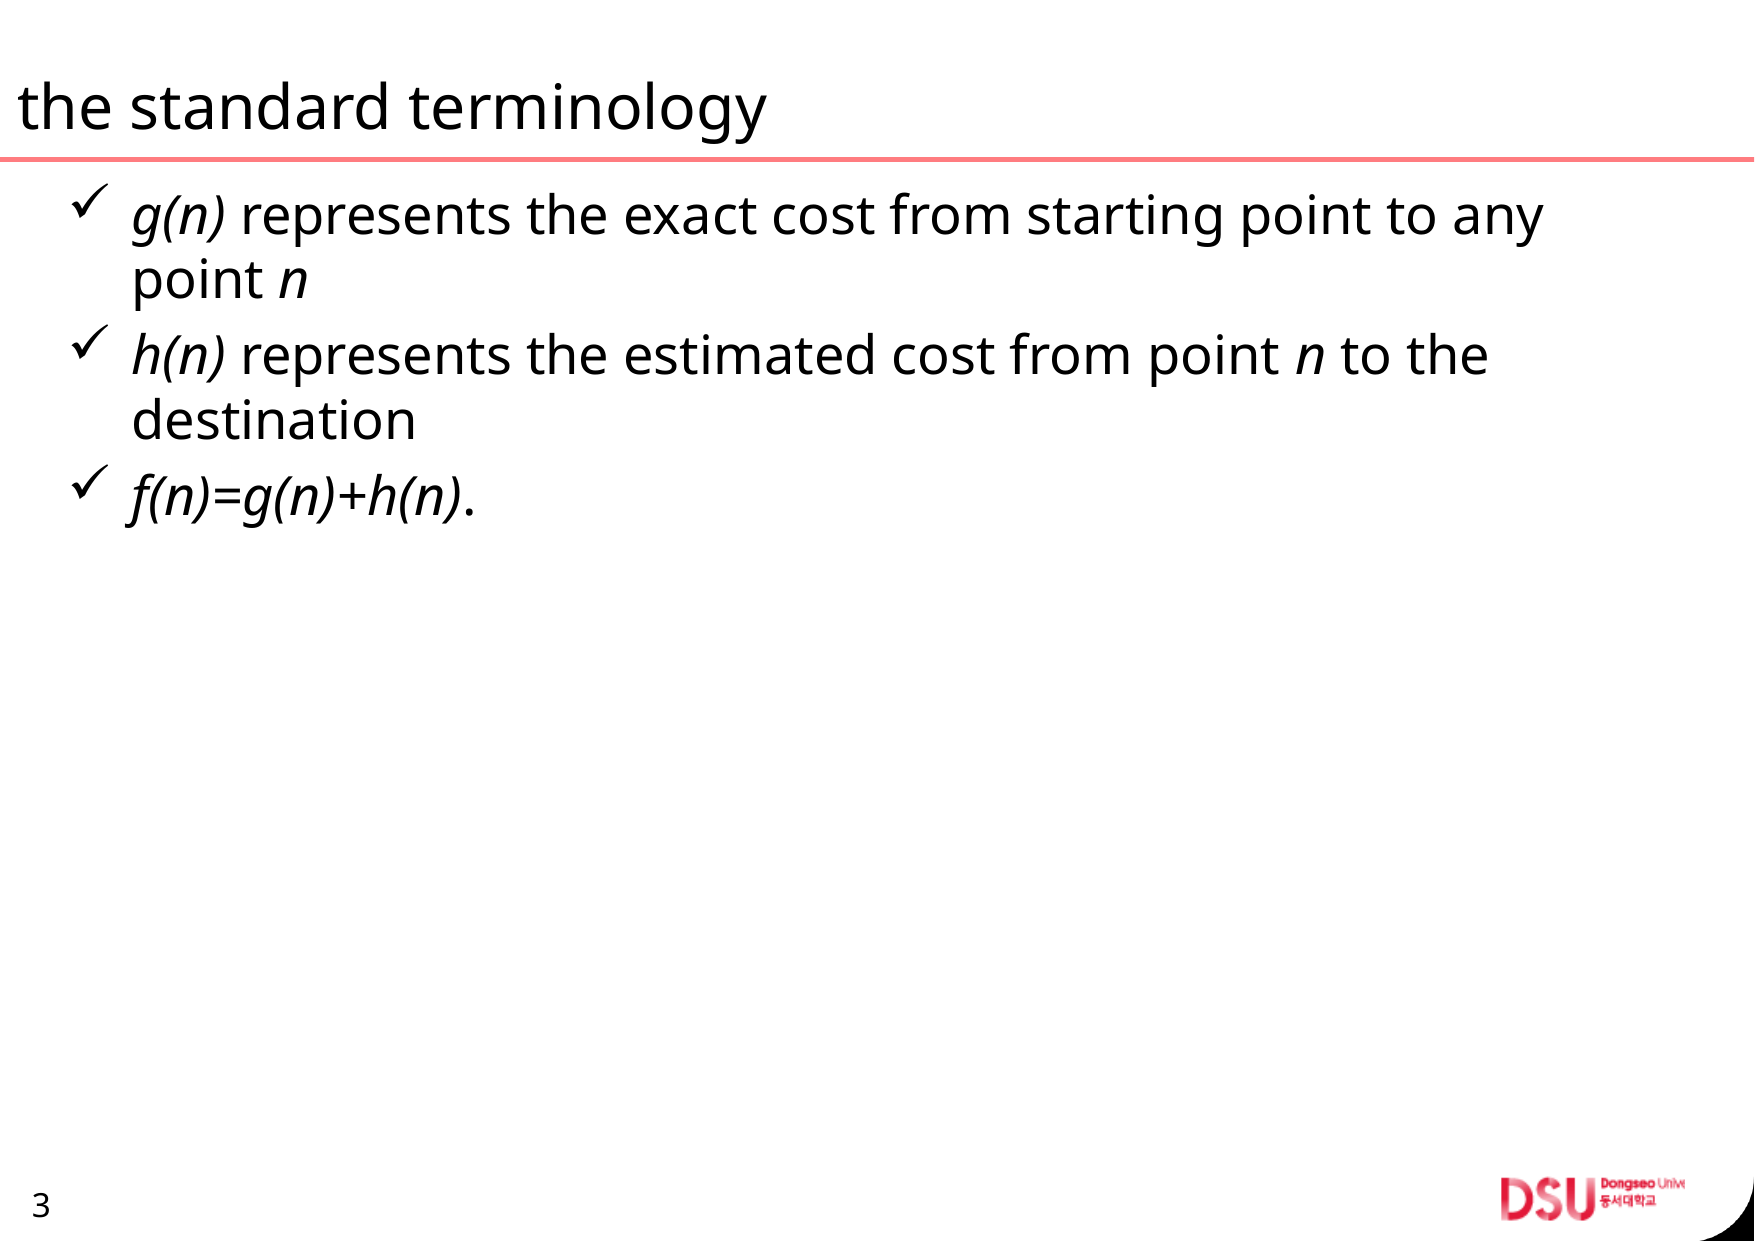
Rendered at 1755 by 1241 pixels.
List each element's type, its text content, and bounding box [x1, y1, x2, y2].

slide_number 3 [14, 1175, 181, 1228]
picture [1500, 1175, 1754, 1241]
list g(n) represents the exact cost from starting point to any point n h(n) represents the estimated cost from point n to the destination f(n)=g(n)+h(n). [50, 171, 1704, 1152]
title the standard terminology [0, 48, 1755, 161]
